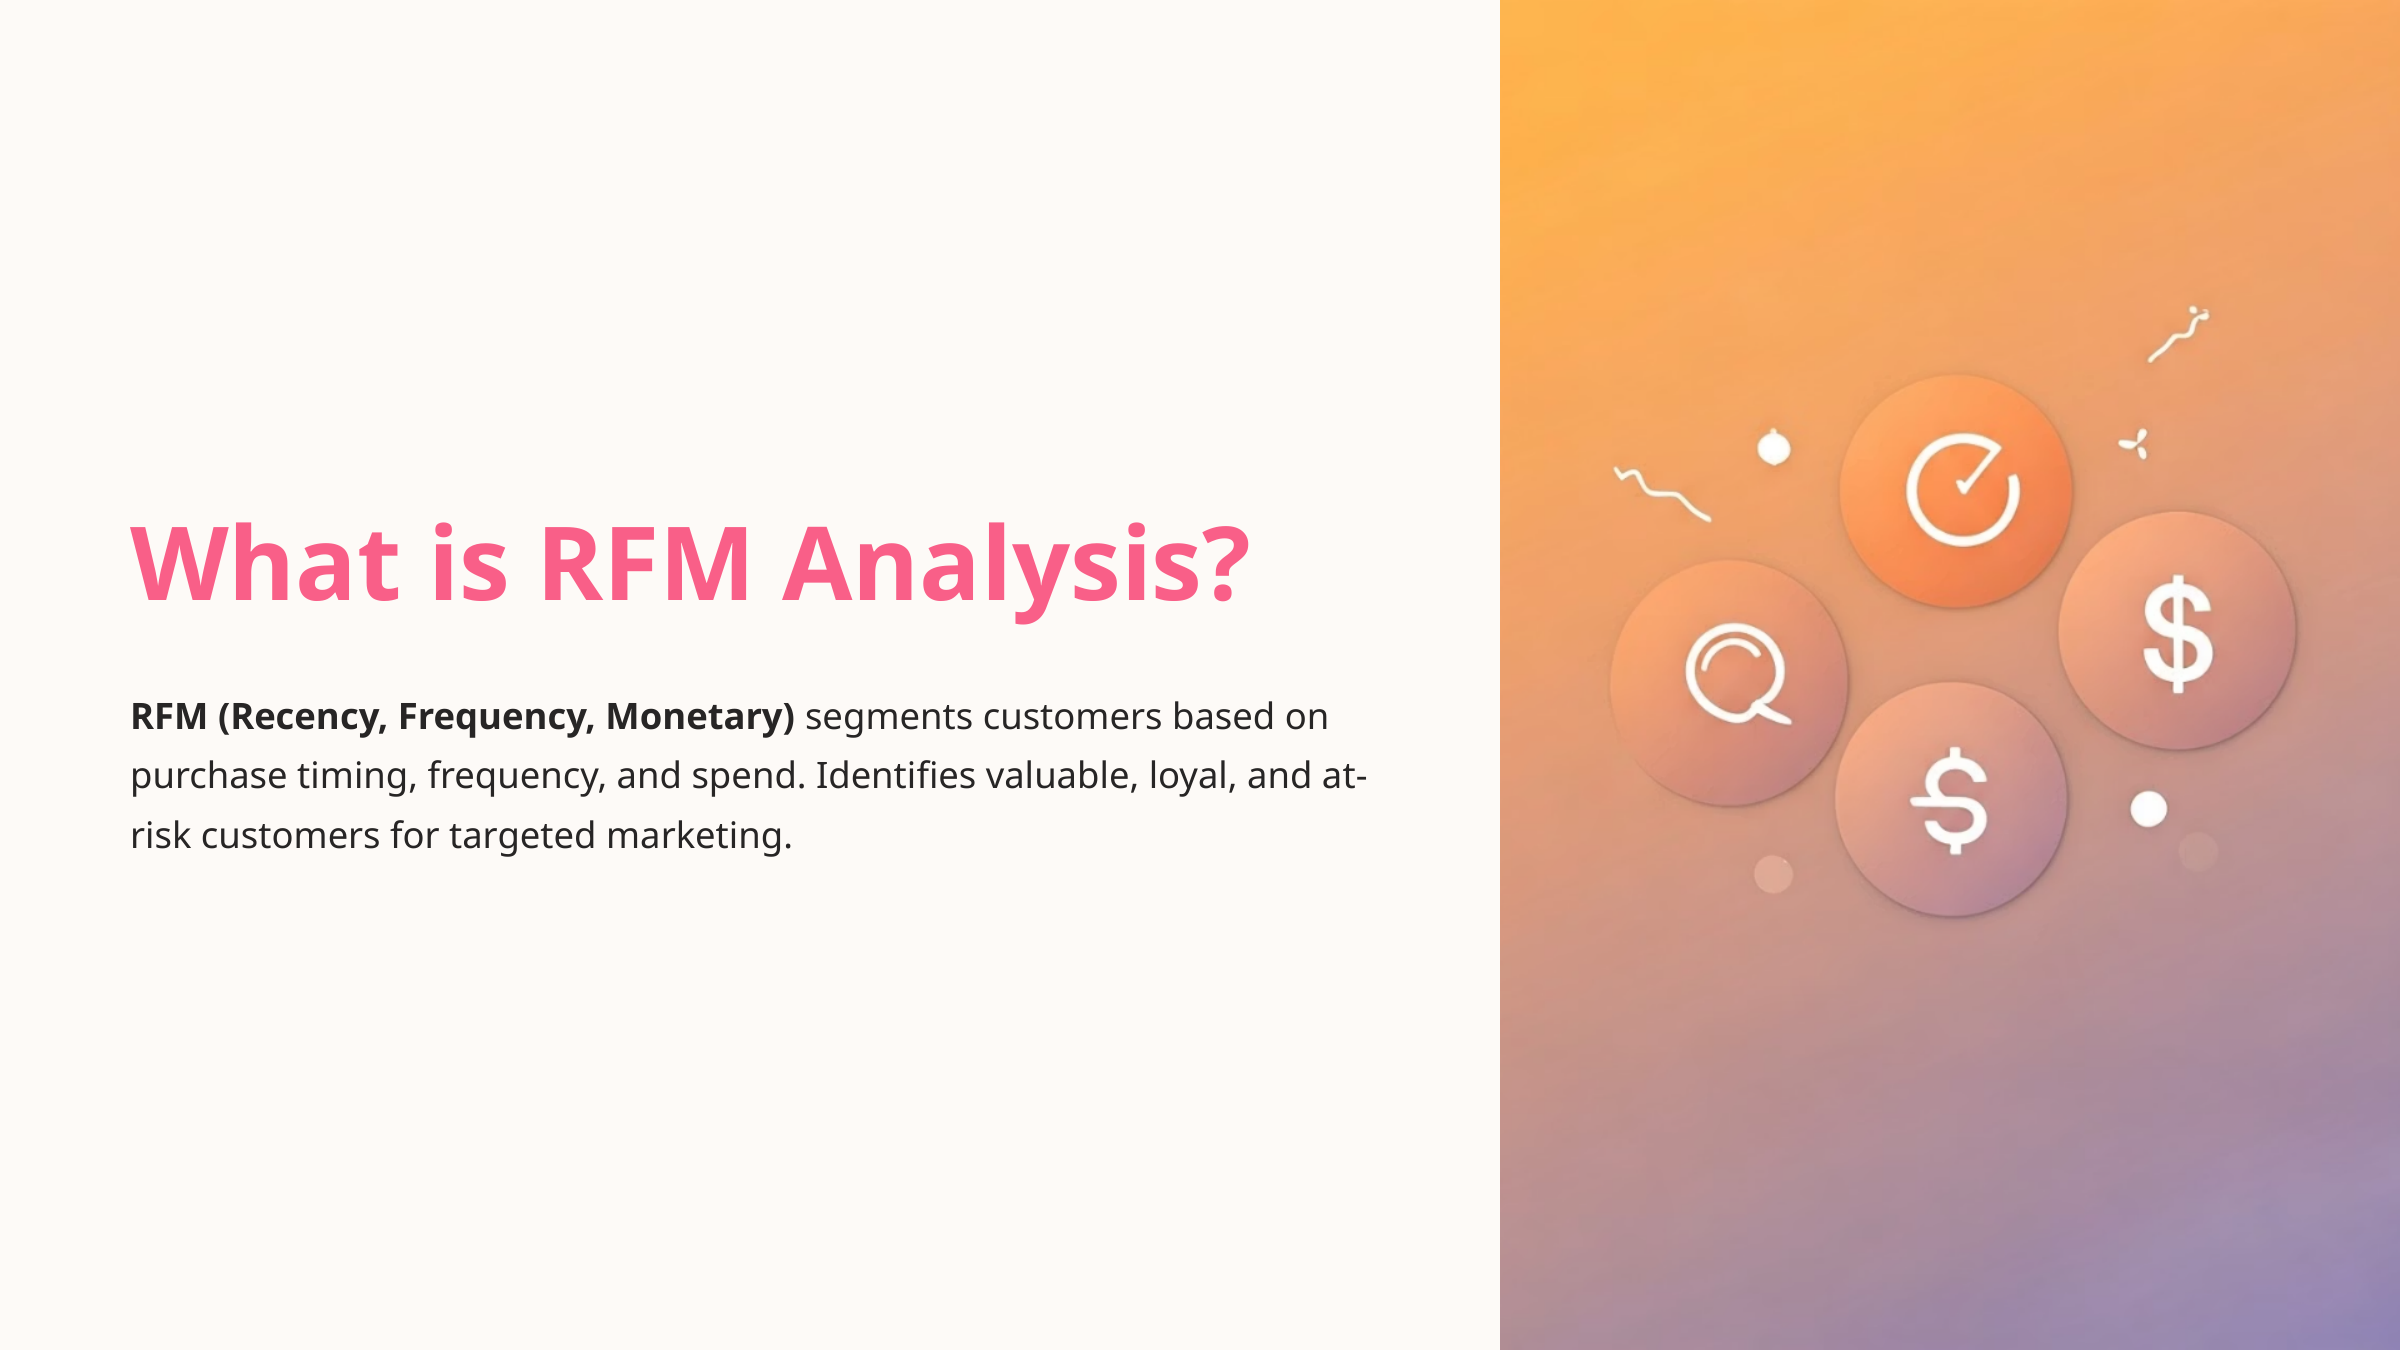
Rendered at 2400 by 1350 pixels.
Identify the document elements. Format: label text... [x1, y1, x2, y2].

text_box What is RFM Analysis? [130, 493, 1196, 622]
text_box RFM (Recency, Frequency, Monetary) segments customers based on purchase timing, frequency, and spend. Identifies valuable, loyal, and at-risk customers for targeted marketing. [130, 677, 1370, 857]
picture [1499, 0, 2400, 1350]
